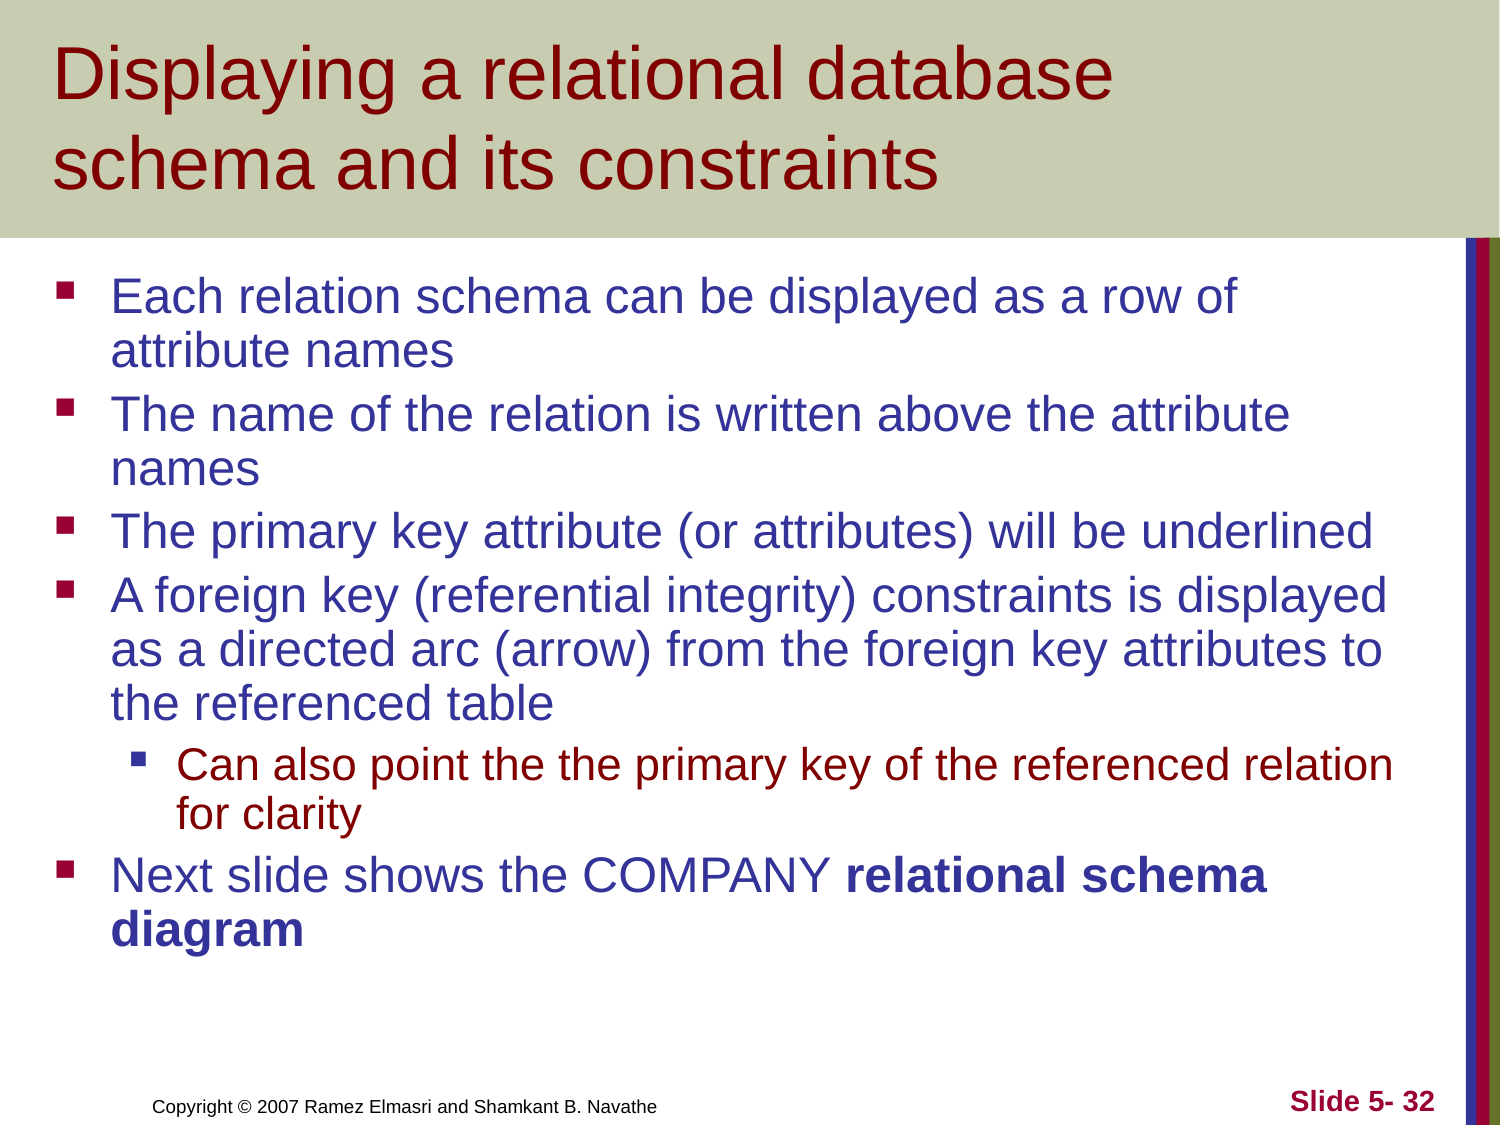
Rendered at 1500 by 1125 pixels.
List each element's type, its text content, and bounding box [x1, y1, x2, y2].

list Each relation schema can be displayed as a row of attribute names The name of the relation is written above the attribute names The primary key attribute (or attributes) will be underlined A foreign key (referential integrity) constraints is displayed as a directed arc (arrow) from the foreign key attributes to the referenced table Can also point the the primary key of the referenced relation for clarity Next slide shows the COMPANY relational schema diagram [39, 262, 1401, 1013]
title Displaying a relational database schema and its constraints [37, 49, 1317, 213]
slide_number Slide 5- 32 [1137, 1049, 1451, 1125]
